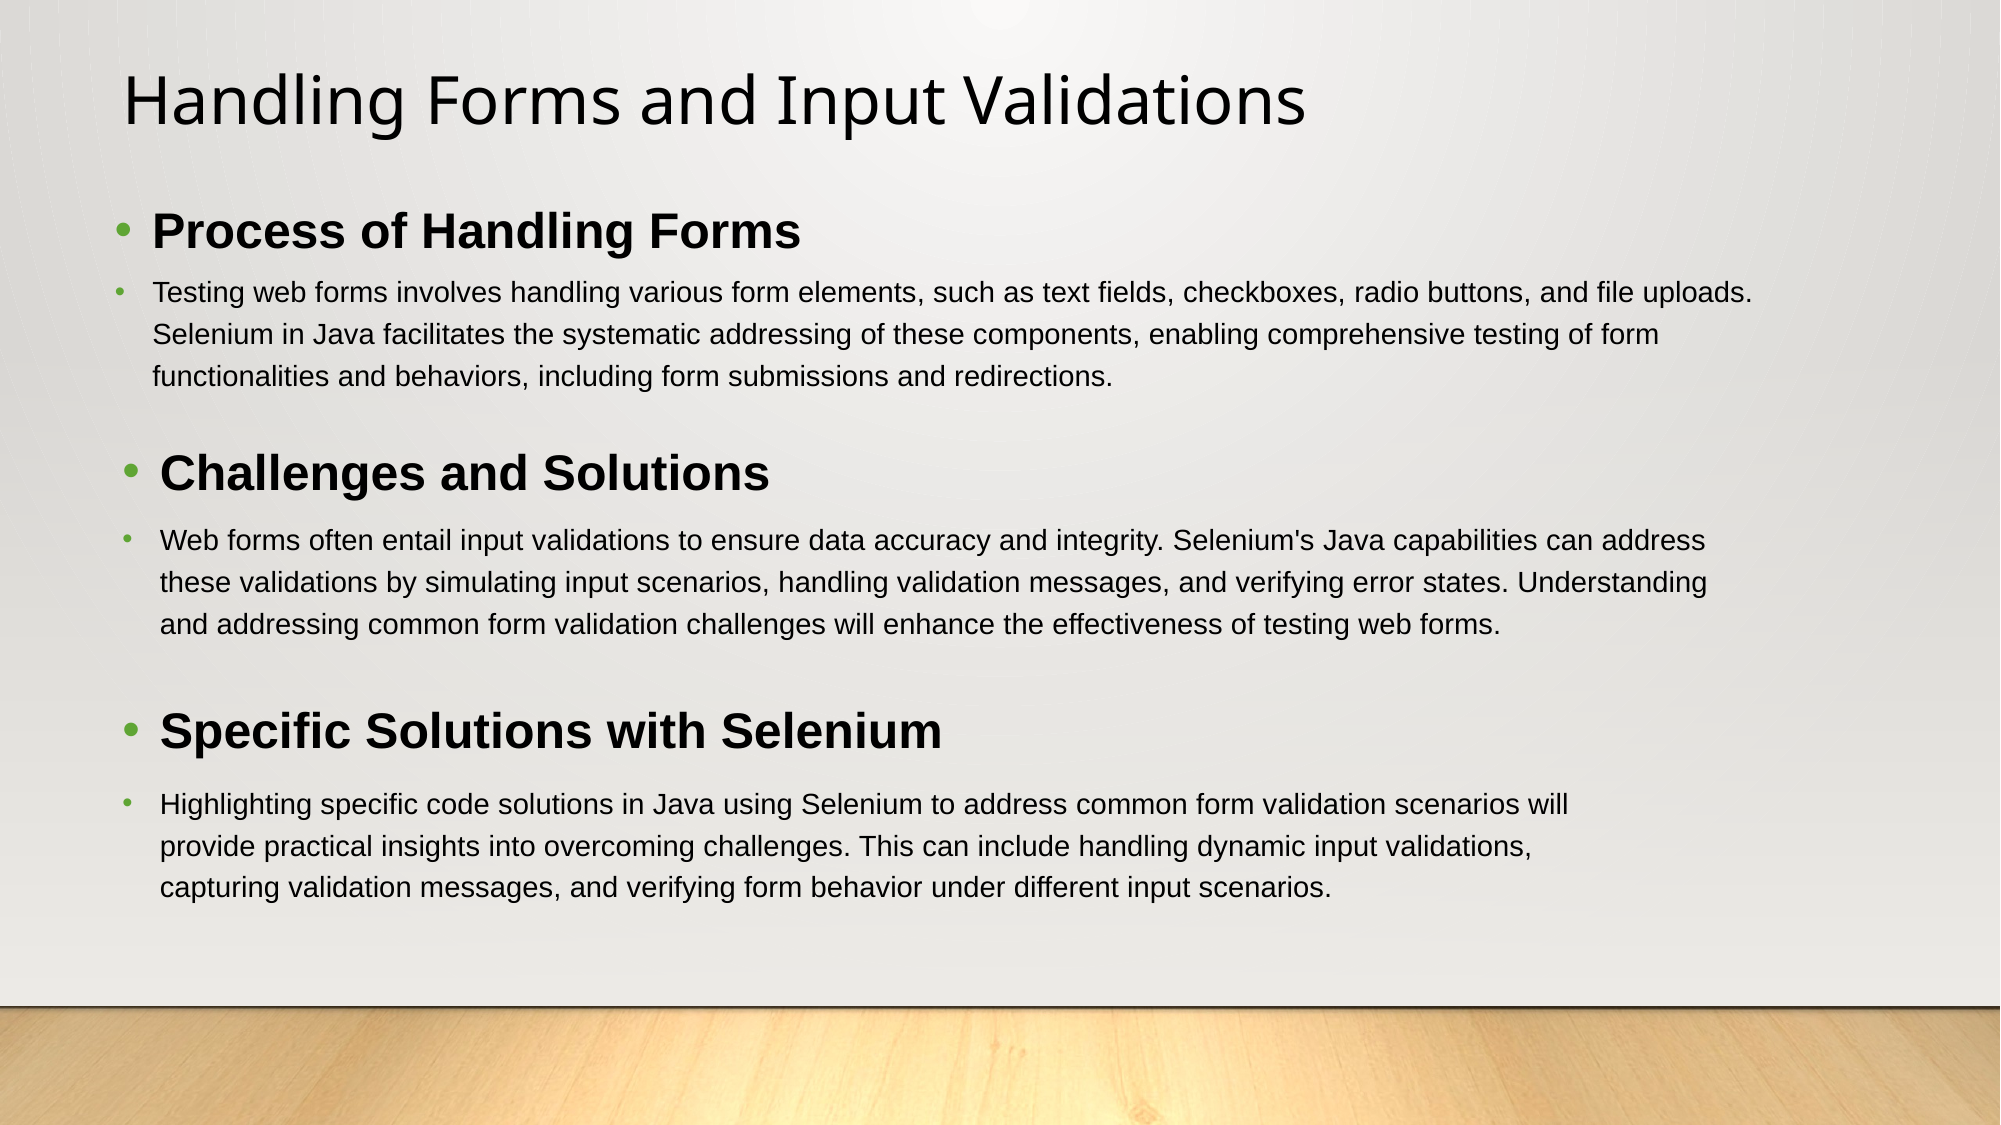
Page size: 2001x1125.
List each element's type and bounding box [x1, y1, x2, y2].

text_box [99, 59, 1901, 872]
picture [0, 1006, 2000, 1125]
